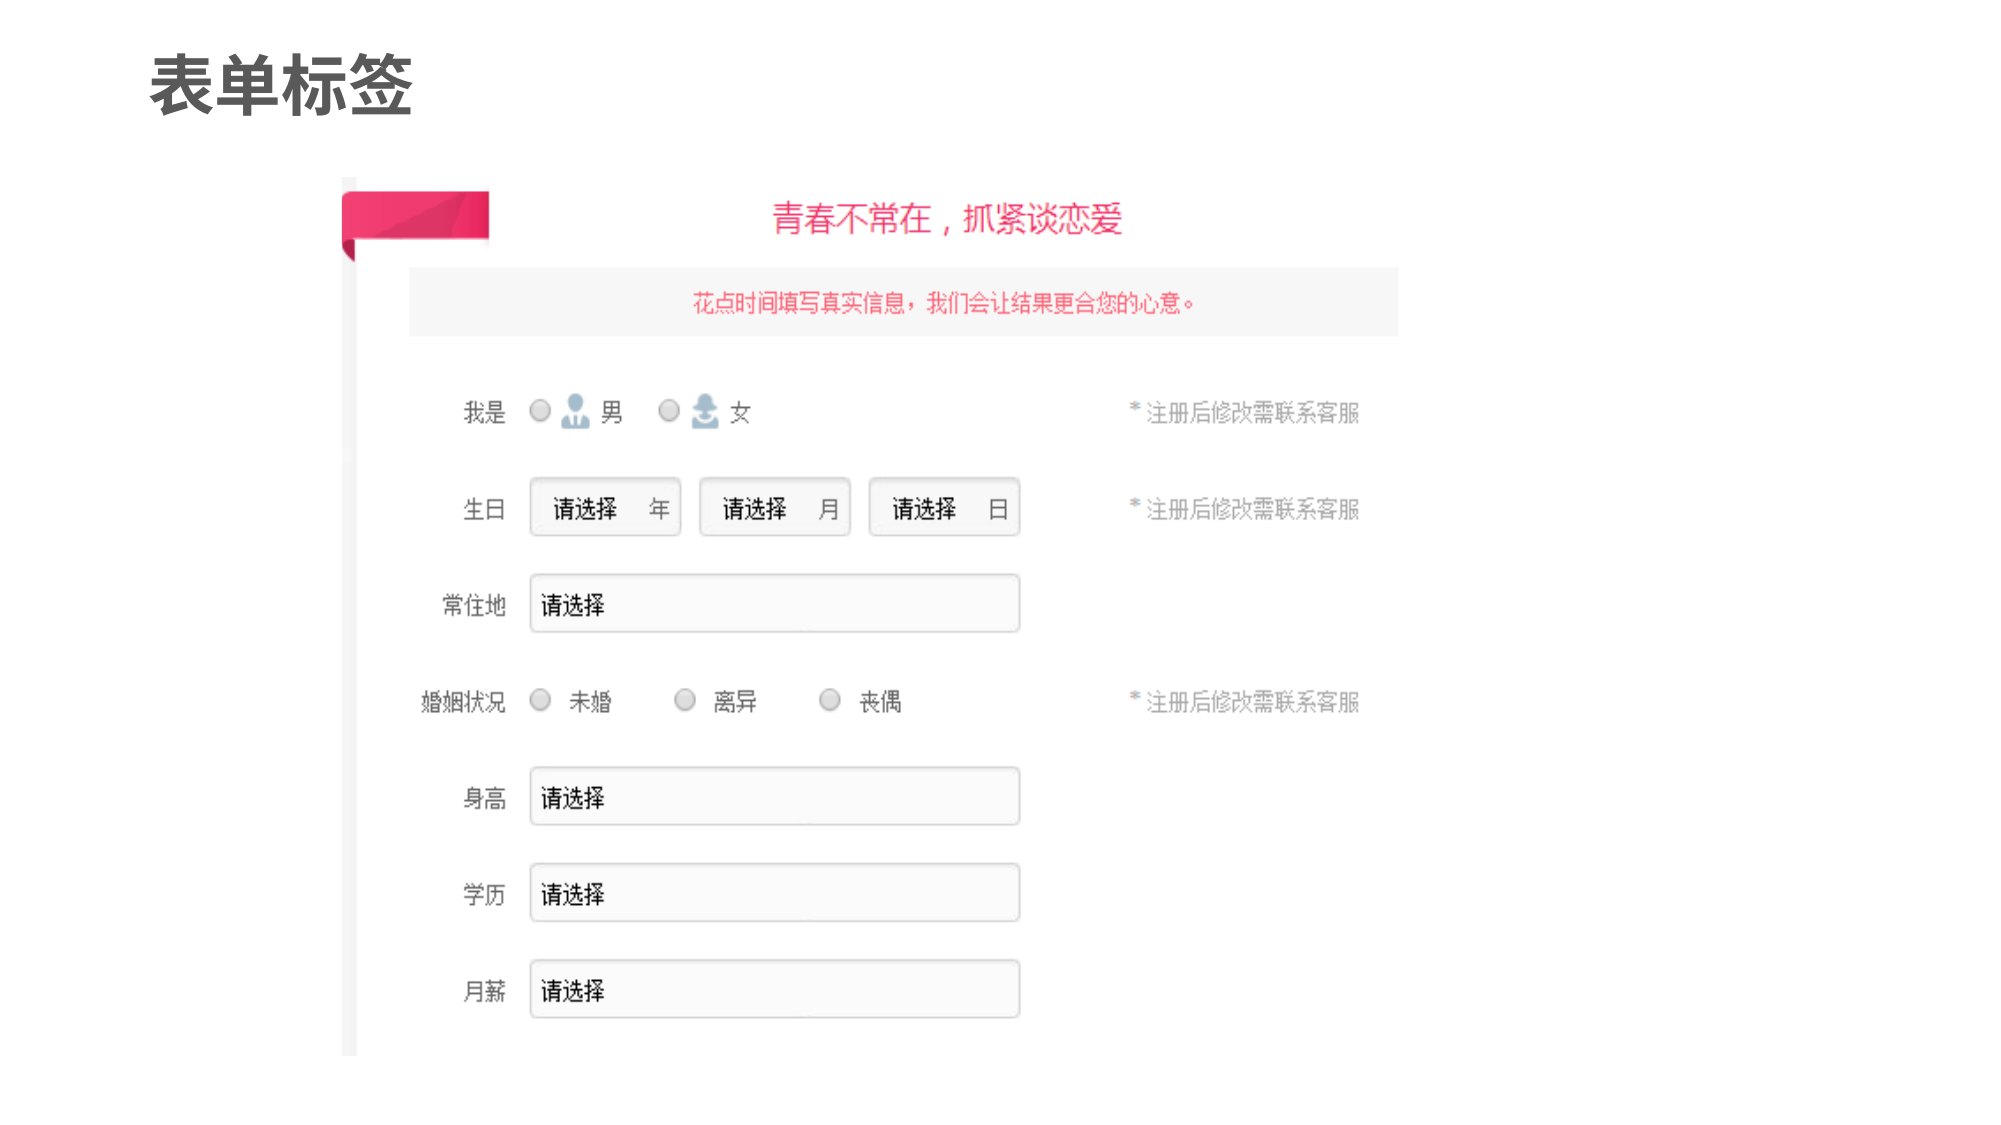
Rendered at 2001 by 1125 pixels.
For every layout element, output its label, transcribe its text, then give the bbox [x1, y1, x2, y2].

text_box [341, 177, 1399, 1056]
text_box 表单标签 [133, 0, 1311, 178]
